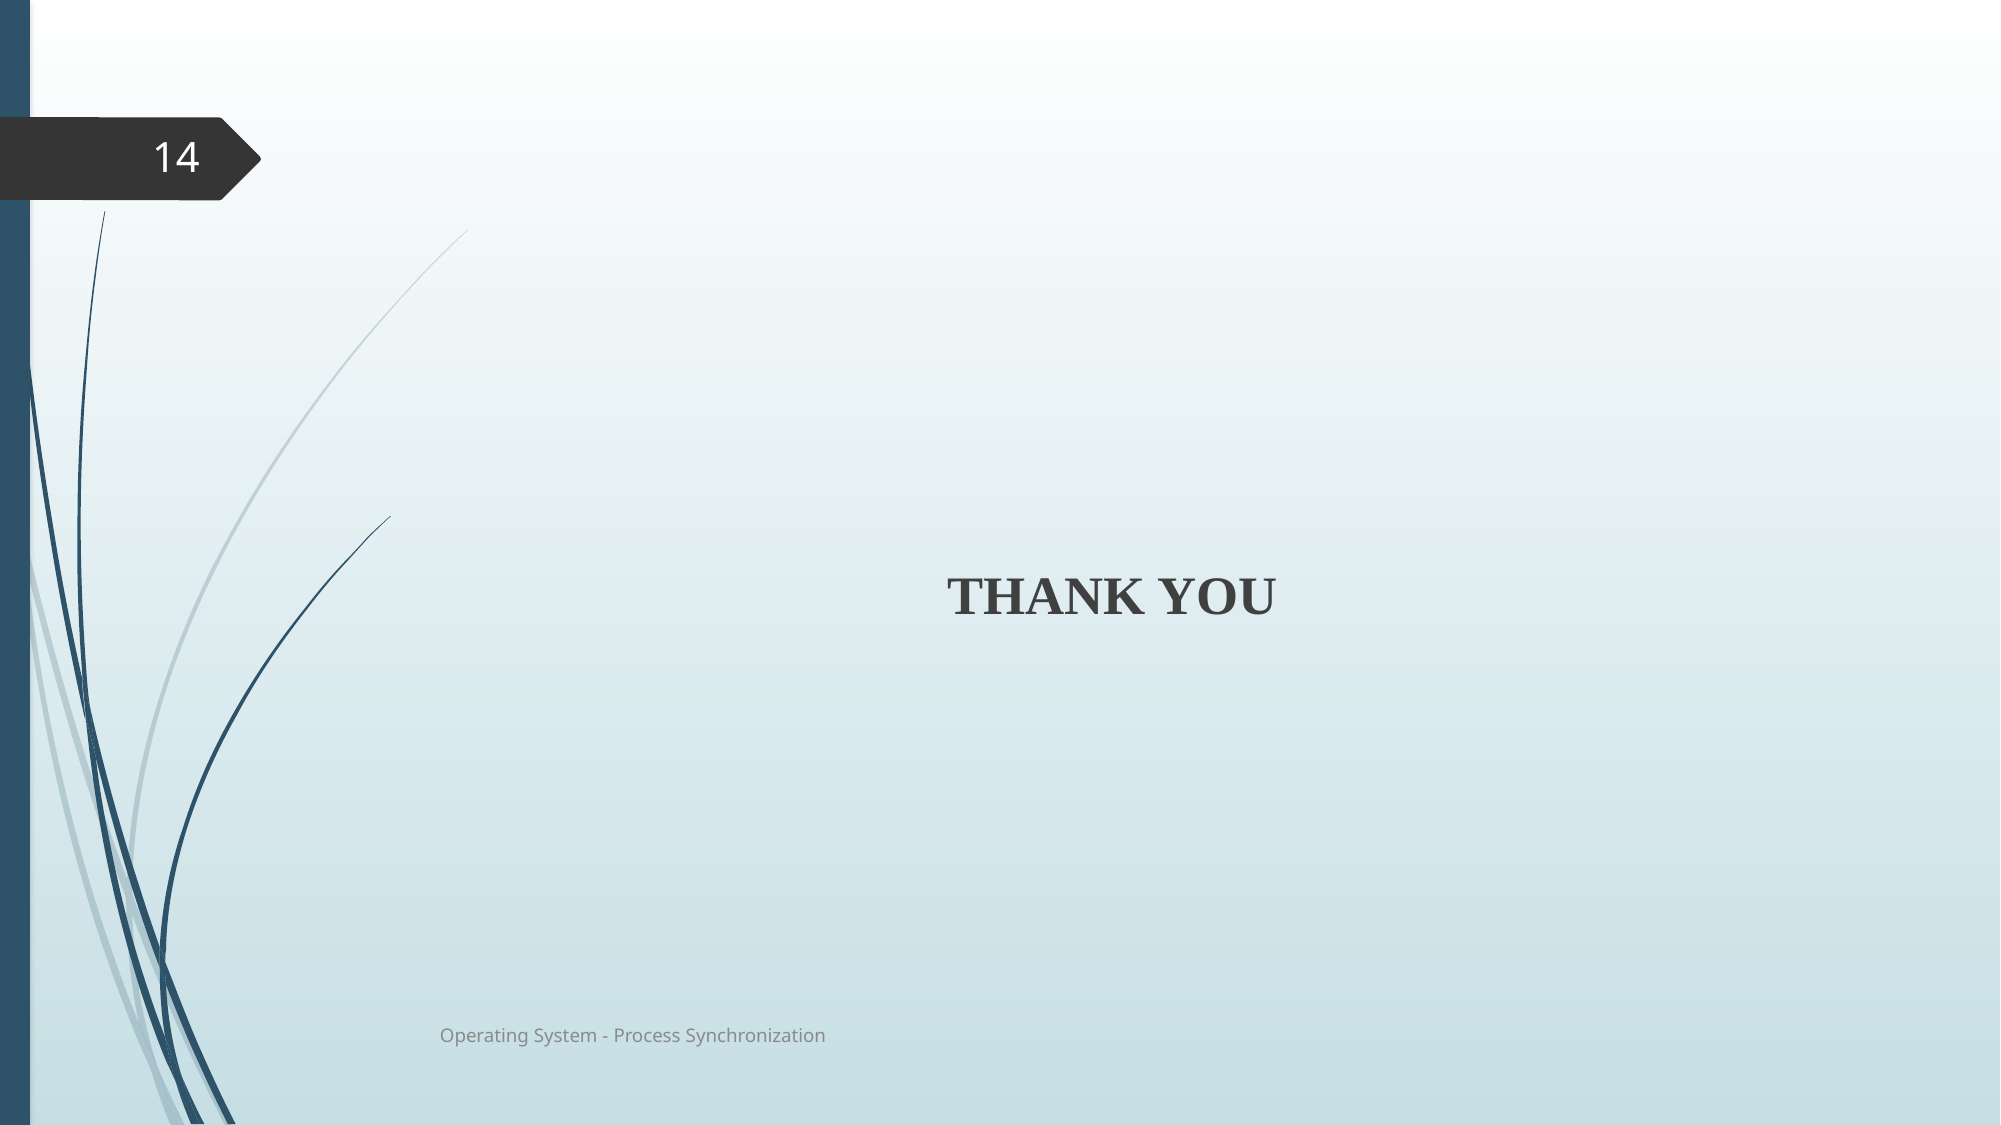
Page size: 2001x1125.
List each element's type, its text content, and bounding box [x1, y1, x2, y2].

slide_number 14 [87, 129, 216, 190]
list THANK YOU [273, 208, 1952, 1035]
footer Operating System - Process Synchronization [424, 1006, 1675, 1067]
